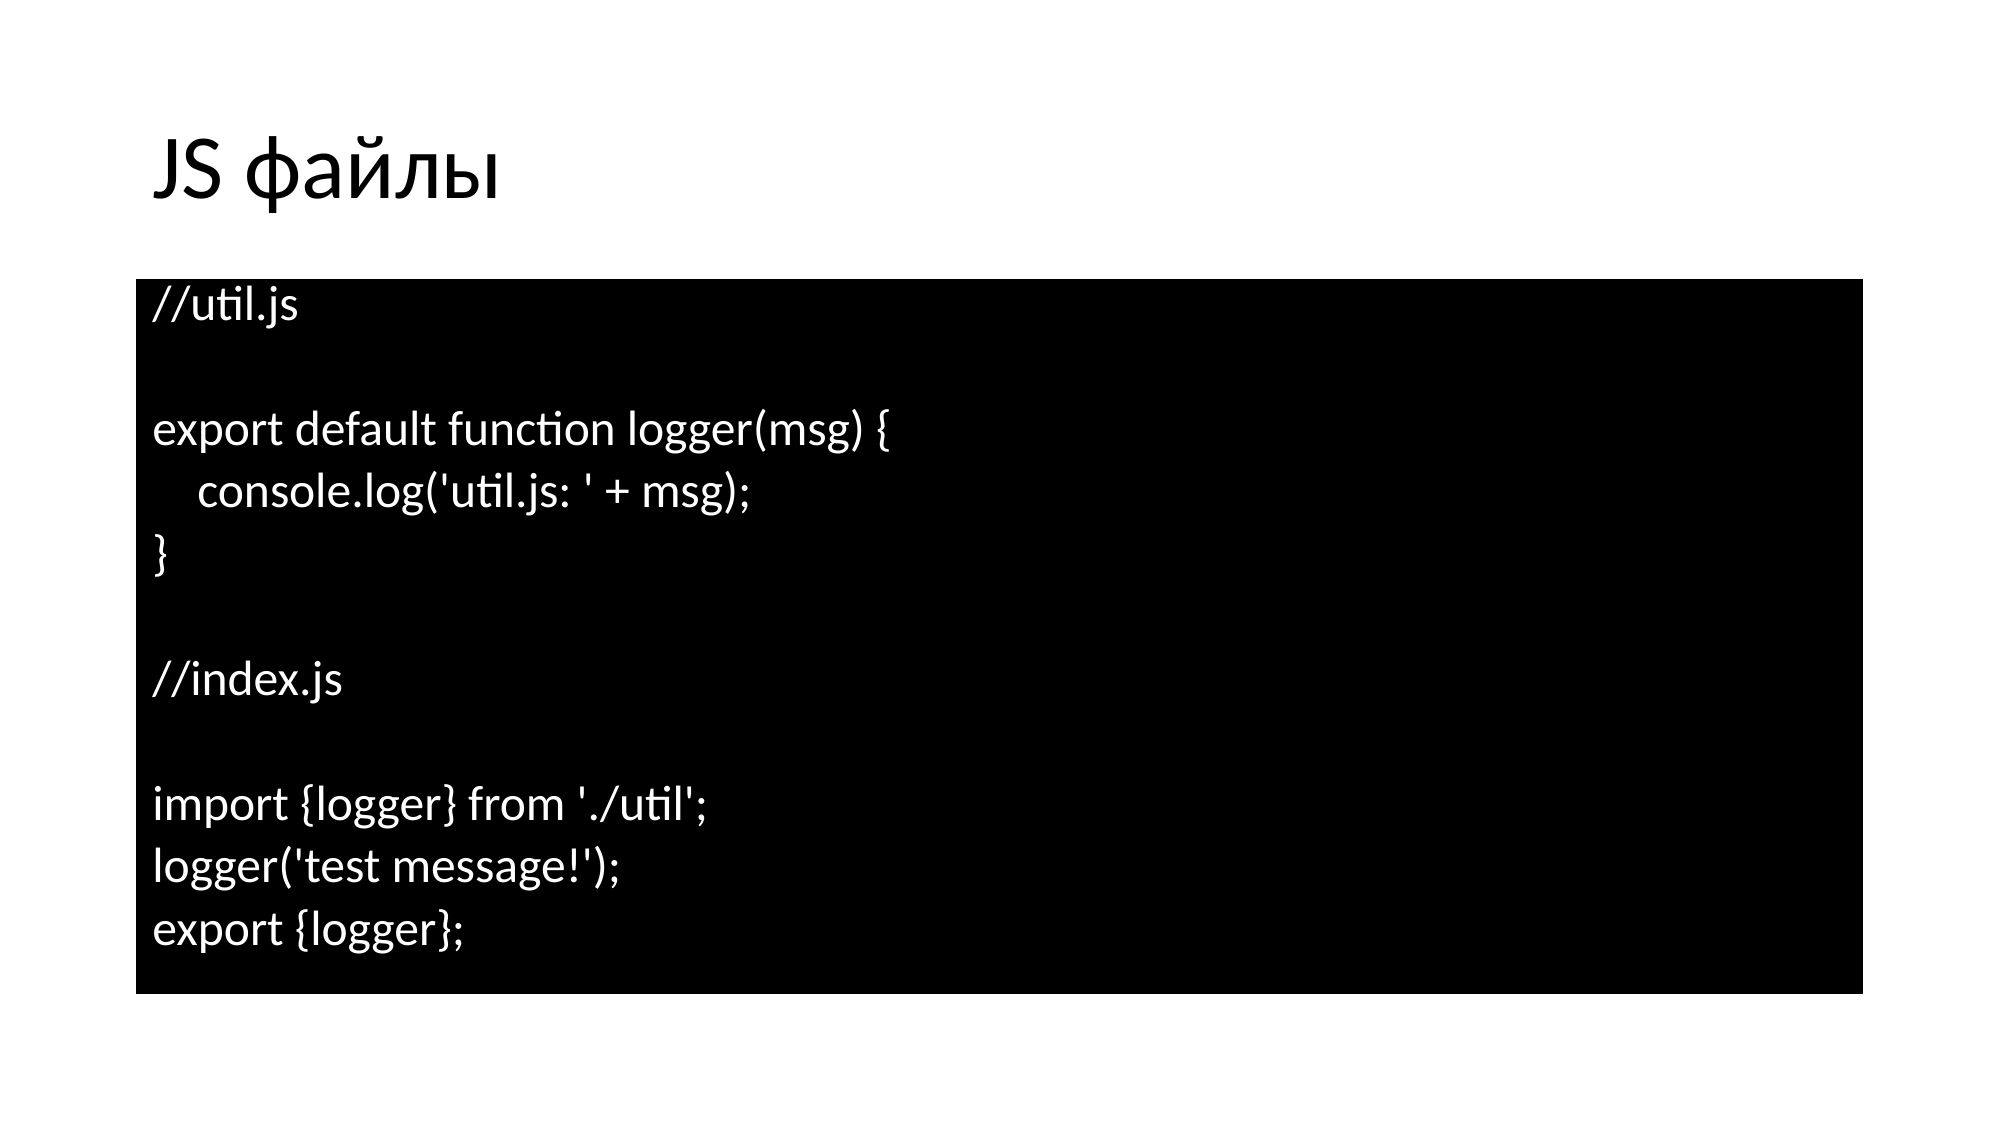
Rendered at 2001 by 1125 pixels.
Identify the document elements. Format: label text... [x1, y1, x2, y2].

list //util.js export default function logger(msg) { console.log('util.js: ' + msg); } //index.js import {logger} from './util'; logger('test message!'); export {logger}; [137, 279, 1863, 994]
title JS файлы [137, 59, 1863, 278]
